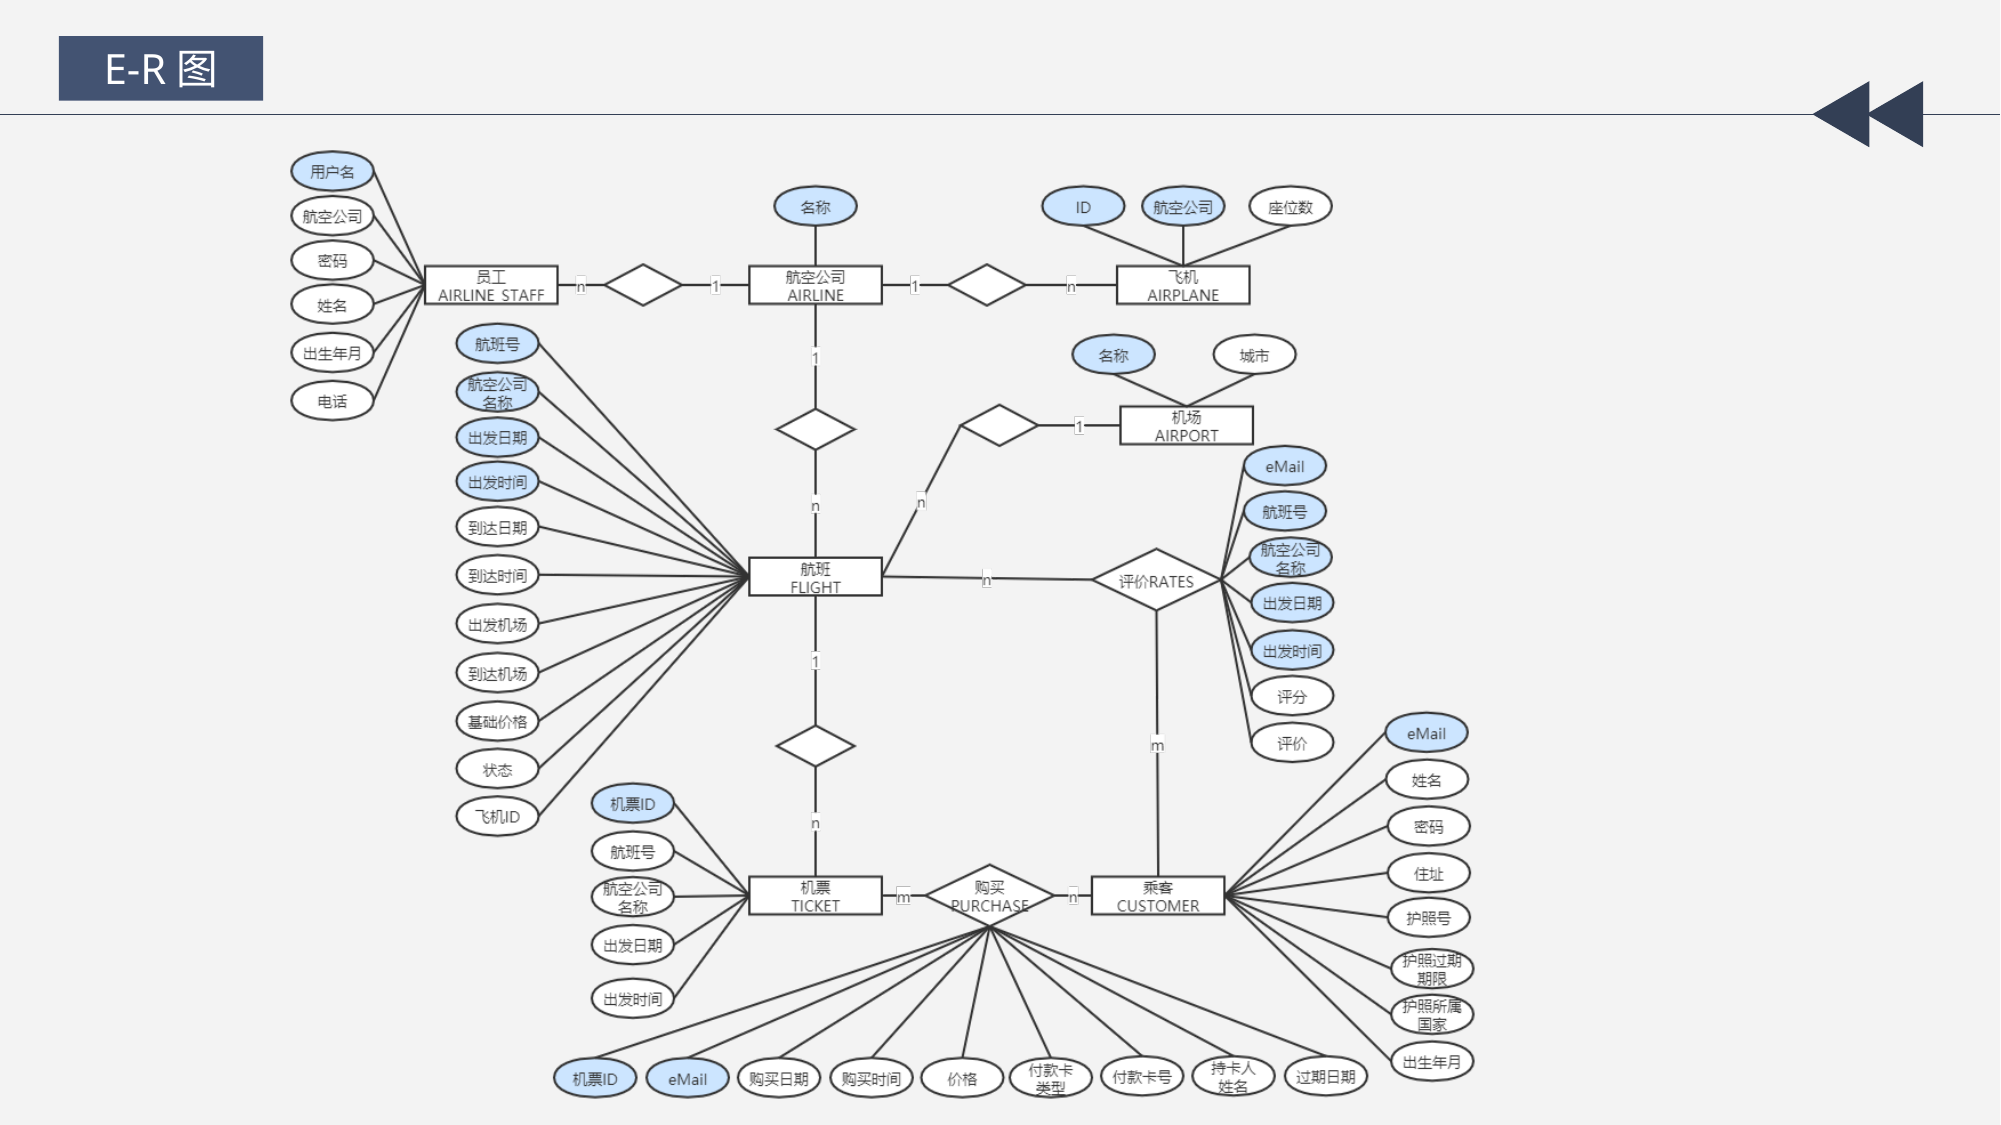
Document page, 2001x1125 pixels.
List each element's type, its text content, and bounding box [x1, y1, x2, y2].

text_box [0, 82, 2000, 146]
picture [0, 0, 2001, 1125]
text_box E-R图 [58, 36, 264, 82]
